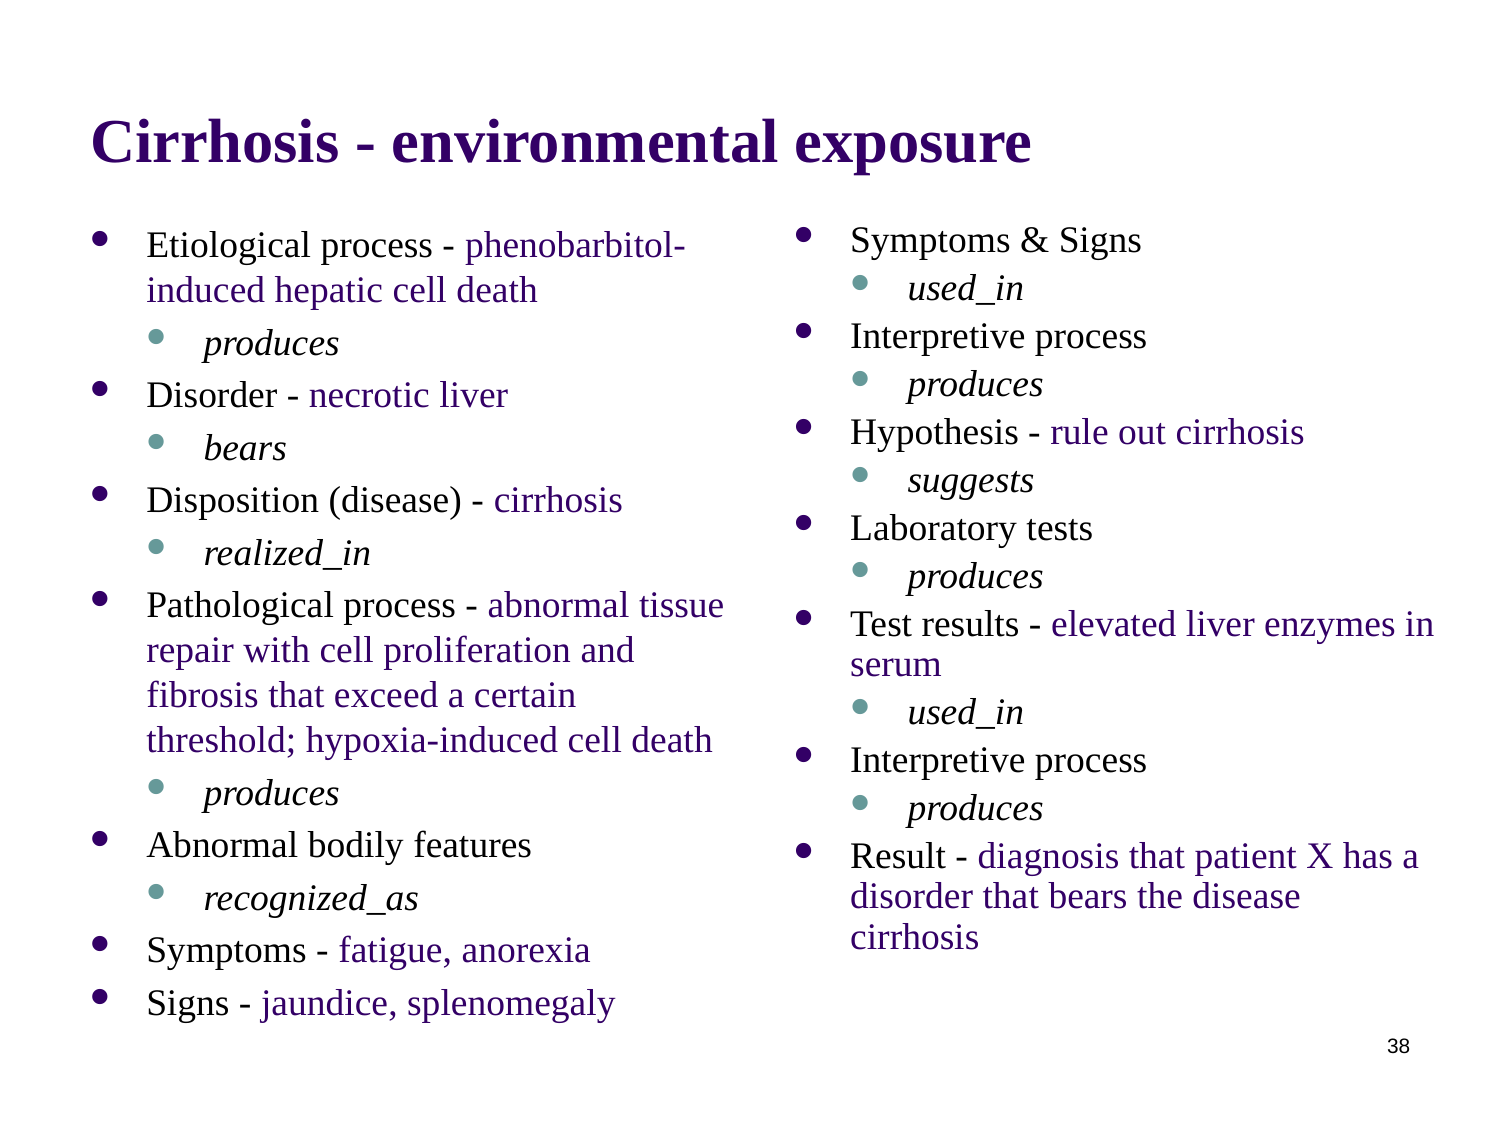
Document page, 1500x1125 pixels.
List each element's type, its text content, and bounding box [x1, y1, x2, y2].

title Cirrhosis - environmental exposure [75, 45, 1313, 183]
slide_number 38 [1074, 1024, 1426, 1101]
list Etiological process - phenobarbitol-induced hepatic cell death produces Disorder - necrotic liver bears Disposition (disease) - cirrhosis realized_in Pathological process - abnormal tissue repair with cell proliferation and fibrosis that exceed a certain threshold; hypoxia-induced cell death produces Abnormal bodily features recognized_as Symptoms - fatigue, anorexia Signs - jaundice, splenomegaly [75, 212, 748, 1067]
text_box Symptoms & Signs used_in Interpretive process produces Hypothesis - rule out cirrhosis suggests Laboratory tests produces Test results - elevated liver enzymes in serum used_in Interpretive process produces Result - diagnosis that patient X has a disorder that bears the disease cirrhosis [779, 212, 1453, 1067]
